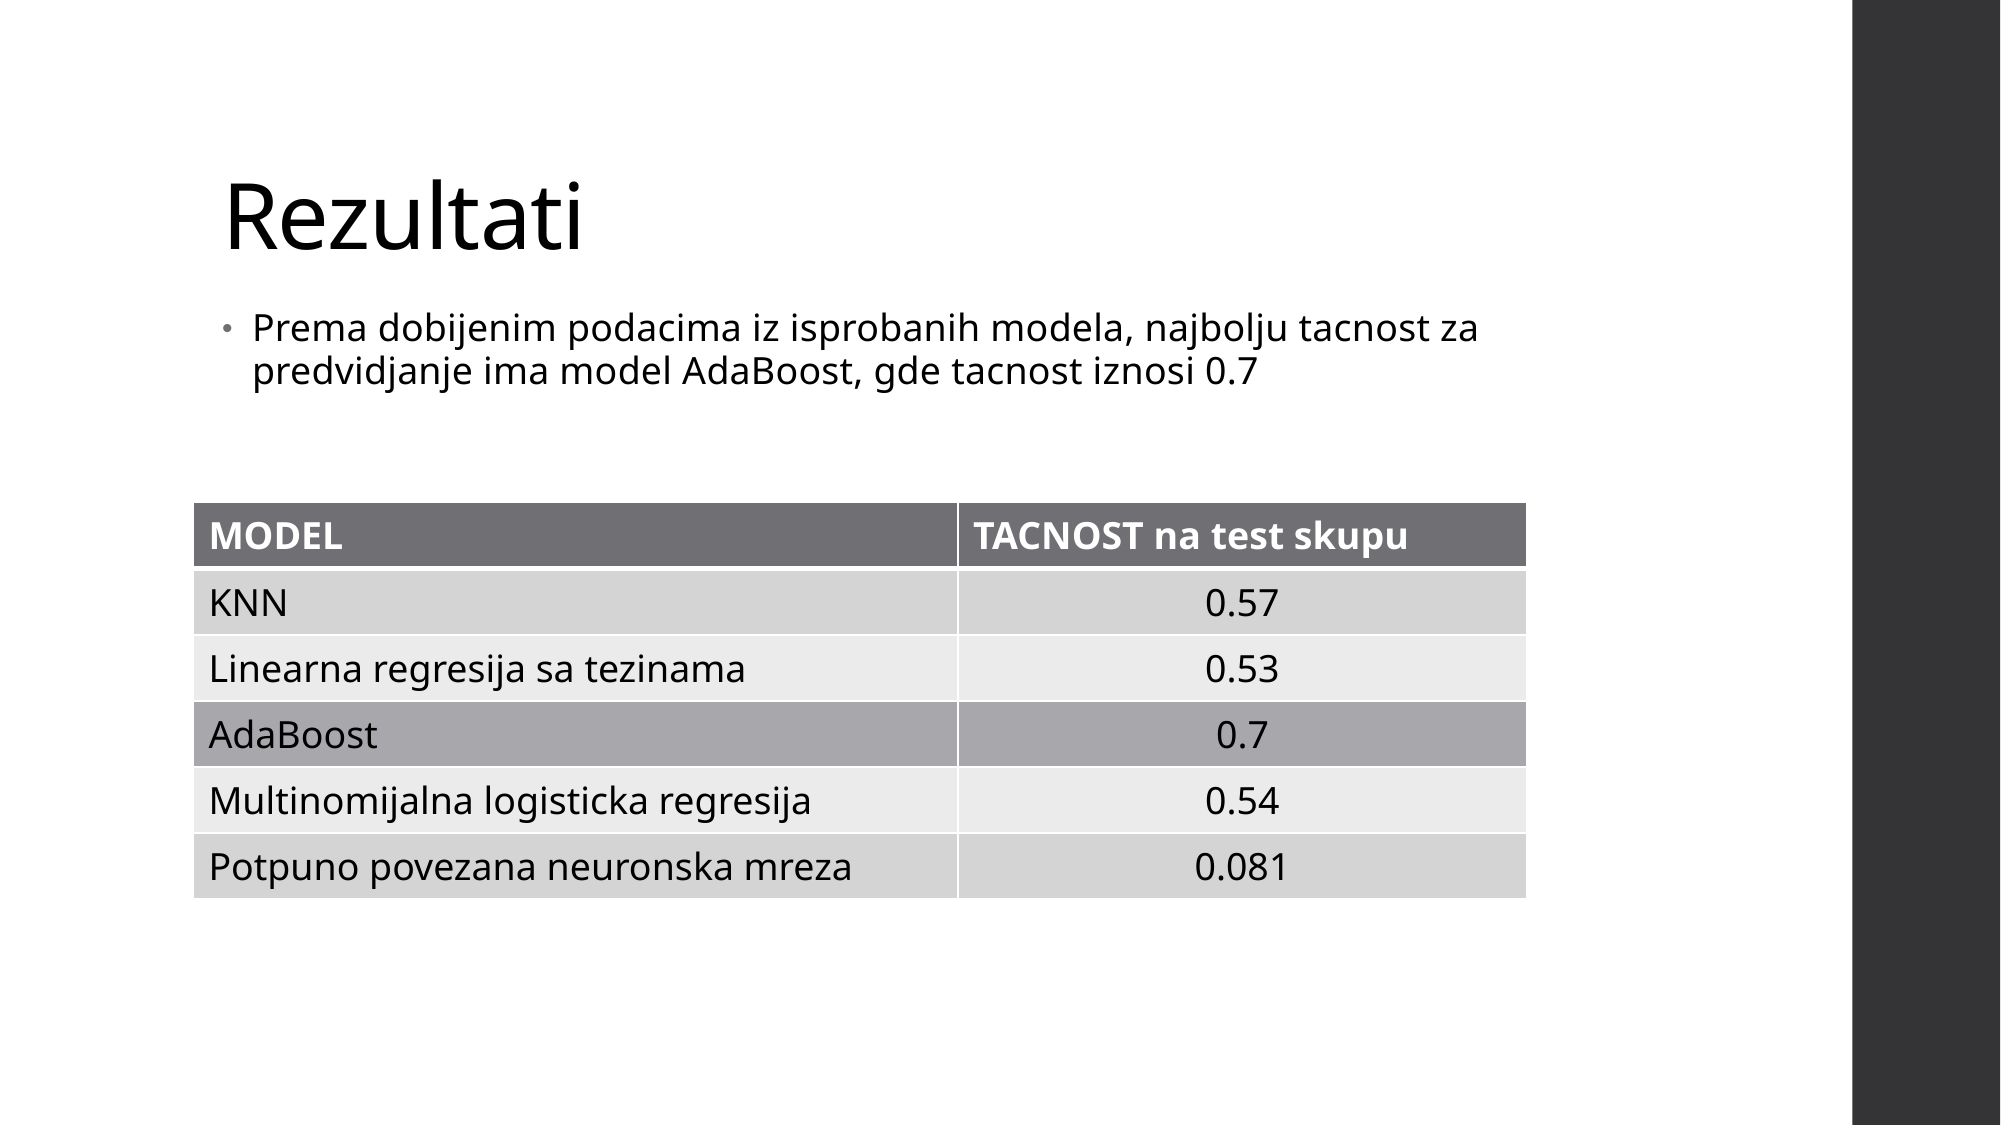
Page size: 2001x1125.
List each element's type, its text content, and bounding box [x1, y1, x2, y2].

table_cell KNN [194, 571, 957, 634]
table_header MODEL [194, 503, 957, 566]
title Rezultati [206, 60, 1797, 278]
table_header TACNOST na test skupu [959, 503, 1526, 566]
table_cell AdaBoost [194, 702, 957, 766]
table_cell Potpuno povezana neuronska mreza [194, 834, 957, 898]
table_cell 0.53 [959, 636, 1526, 700]
table_cell 0.7 [959, 702, 1526, 766]
table_cell 0.57 [959, 571, 1526, 634]
table_cell 0.081 [959, 834, 1526, 898]
table_cell 0.54 [959, 768, 1526, 832]
list Prema dobijenim podacima iz isprobanih modela, najbolju tacnost za predvidjanje ima model AdaBoost, gde tacnost iznosi 0.7 [206, 299, 1617, 1014]
table_cell Multinomijalna logisticka regresija [194, 768, 957, 832]
table_cell Linearna regresija sa tezinama [194, 636, 957, 700]
